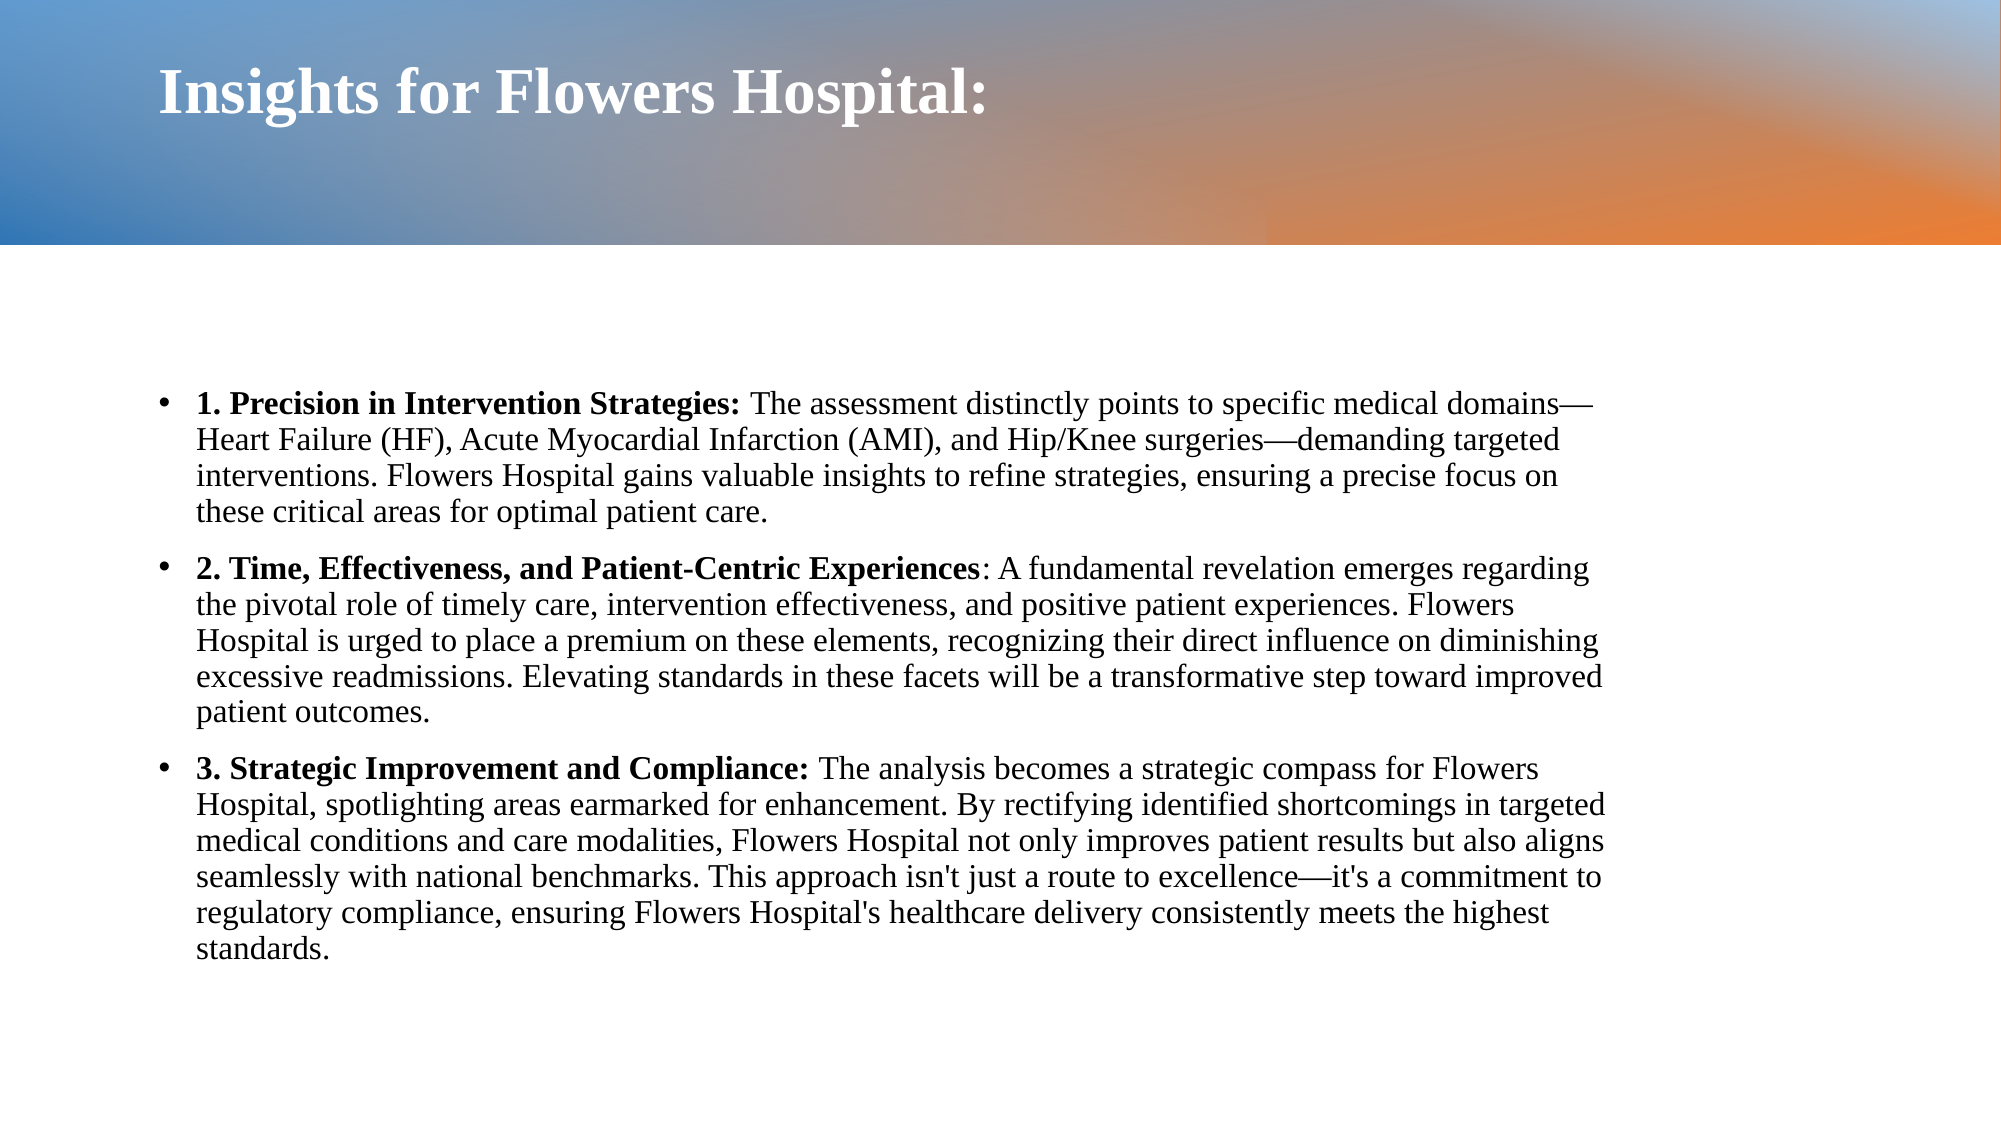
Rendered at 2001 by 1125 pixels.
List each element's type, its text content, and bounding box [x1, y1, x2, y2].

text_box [0, 0, 2000, 245]
list 1. Precision in Intervention Strategies: The assessment distinctly points to specific medical domains—Heart Failure (HF), Acute Myocardial Infarction (AMI), and Hip/Knee surgeries—demanding targeted interventions. Flowers Hospital gains valuable insights to refine strategies, ensuring a precise focus on these critical areas for optimal patient care. 2. Time, Effectiveness, and Patient-Centric Experiences: A fundamental revelation emerges regarding the pivotal role of timely care, intervention effectiveness, and positive patient experiences. Flowers Hospital is urged to place a premium on these elements, recognizing their direct influence on diminishing excessive readmissions. Elevating standards in these facets will be a transformative step toward improved patient outcomes. 3. Strategic Improvement and Compliance: The analysis becomes a strategic compass for Flowers Hospital, spotlighting areas earmarked for enhancement. By rectifying identified shortcomings in targeted medical conditions and care modalities, Flowers Hospital not only improves patient results but also aligns seamlessly with national benchmarks. This approach isn't just a route to excellence—it's a commitment to regulatory compliance, ensuring Flowers Hospital's healthcare delivery consistently meets the highest standards. [143, 378, 1635, 982]
